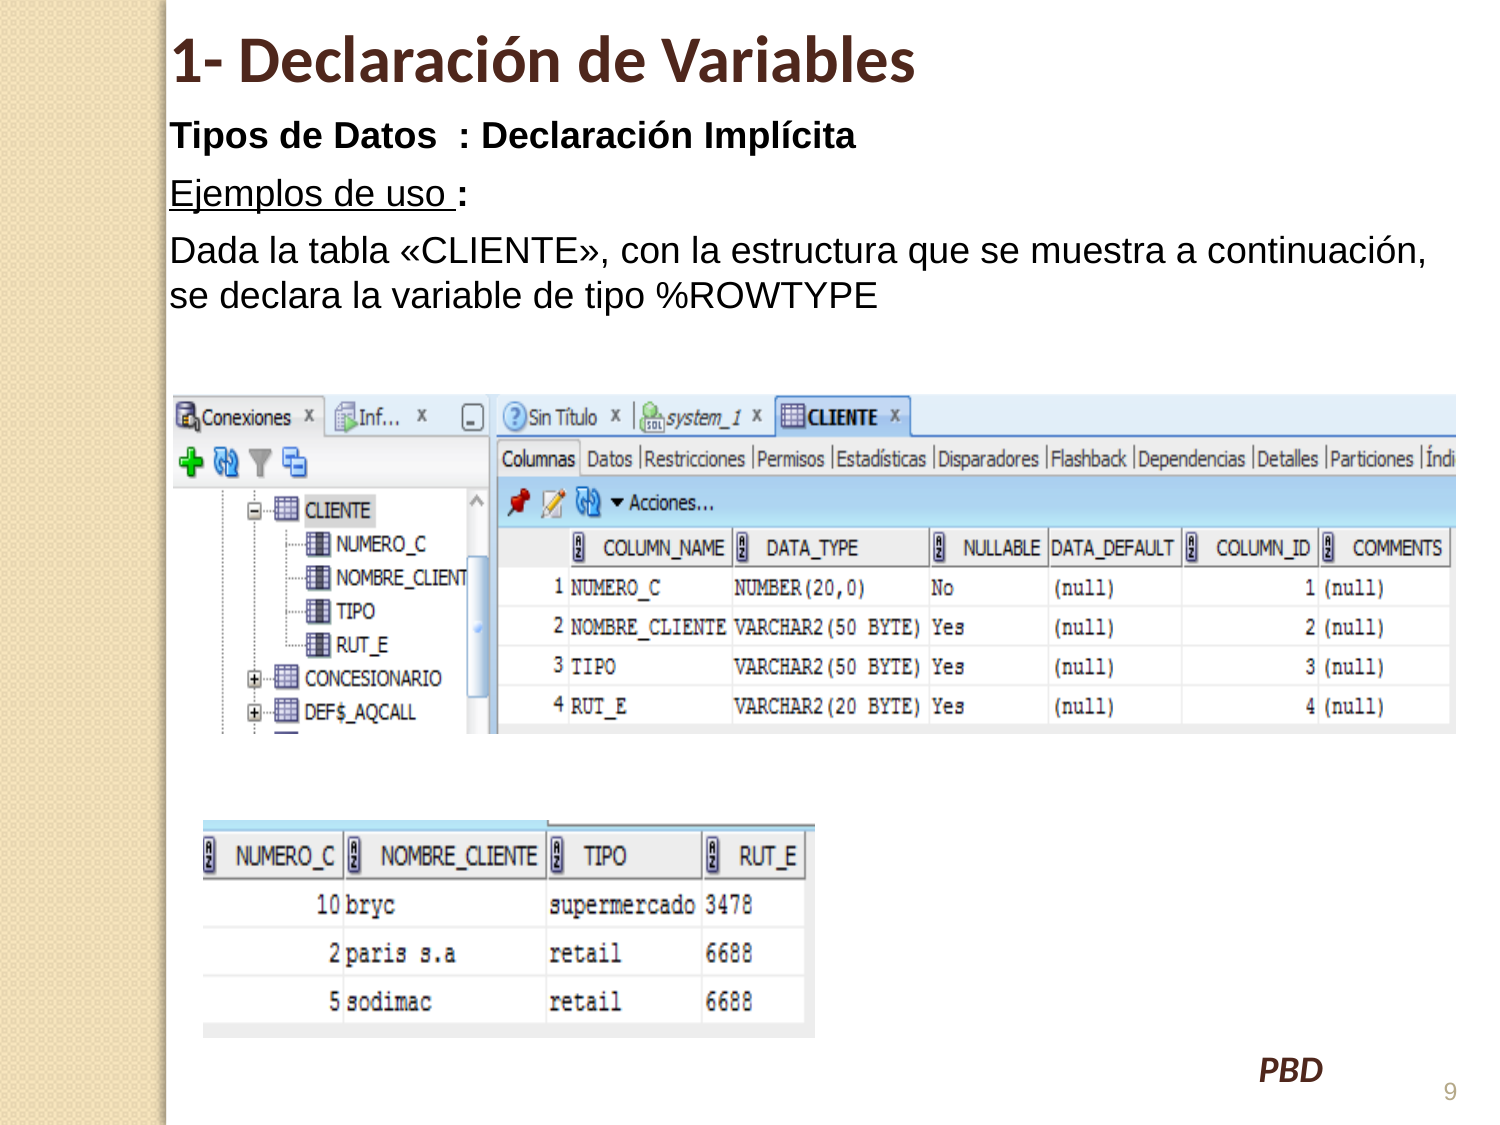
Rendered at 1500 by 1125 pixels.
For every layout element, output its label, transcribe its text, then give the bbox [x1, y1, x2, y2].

text_box Tipos de Datos : Declaración Implícita Ejemplos de uso : Dada la tabla «CLIENTE», con la estructura que se muestra a continuación, se declara la variable de tipo %ROWTYPE [154, 104, 1456, 784]
text_box 1- Declaración de Variables [154, 8, 1427, 107]
slide_number 9 [1413, 1034, 1488, 1113]
picture [173, 394, 1456, 734]
picture [202, 820, 815, 1039]
text_box PBD [1243, 1038, 1384, 1098]
